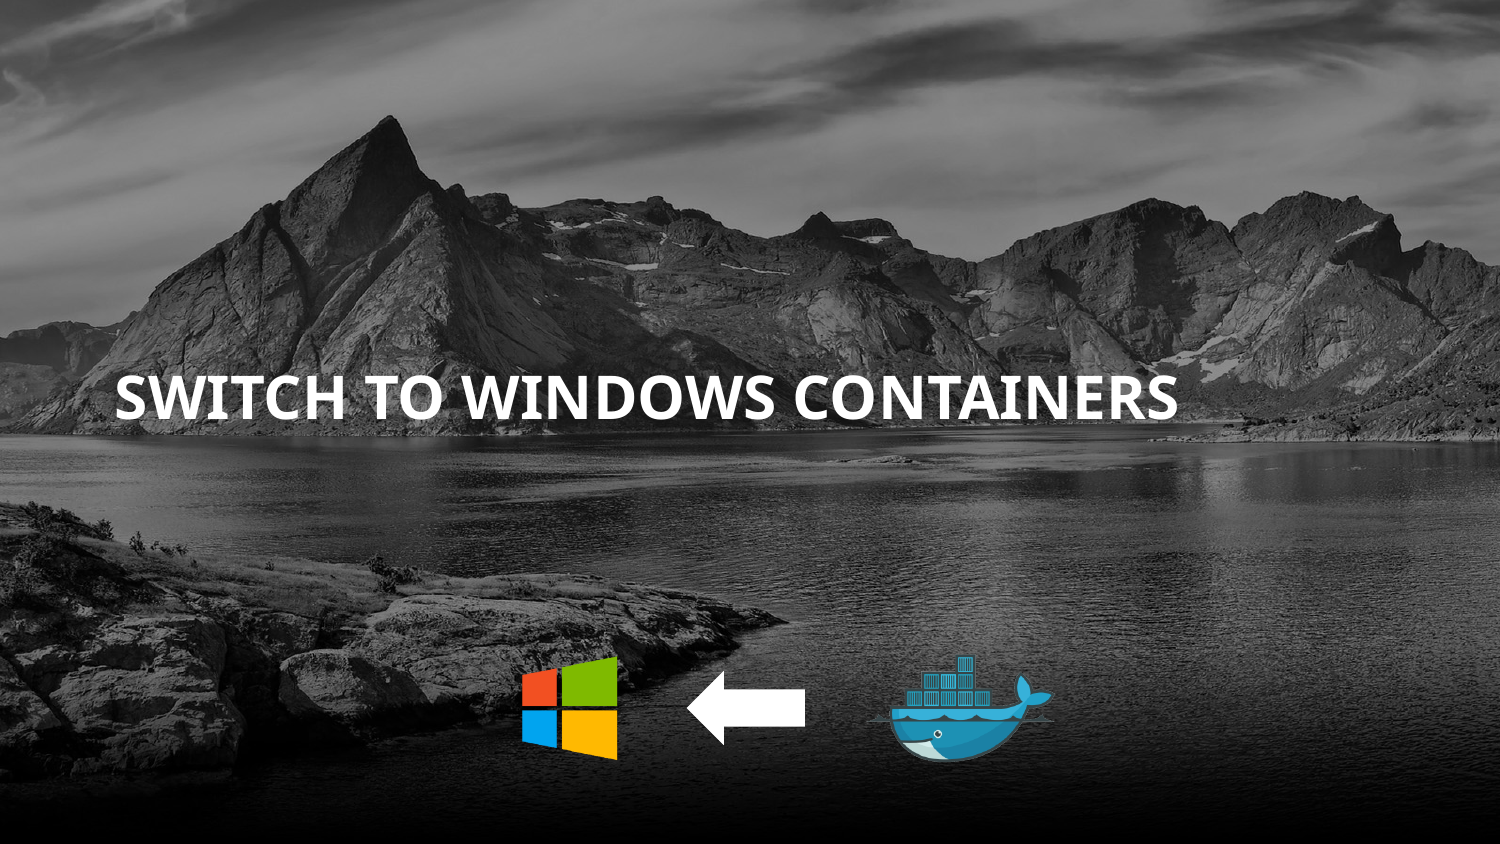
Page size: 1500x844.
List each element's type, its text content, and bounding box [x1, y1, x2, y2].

picture [0, 0, 1500, 844]
title Switch to Windows Containers [99, 351, 1294, 446]
text_box [684, 668, 807, 748]
